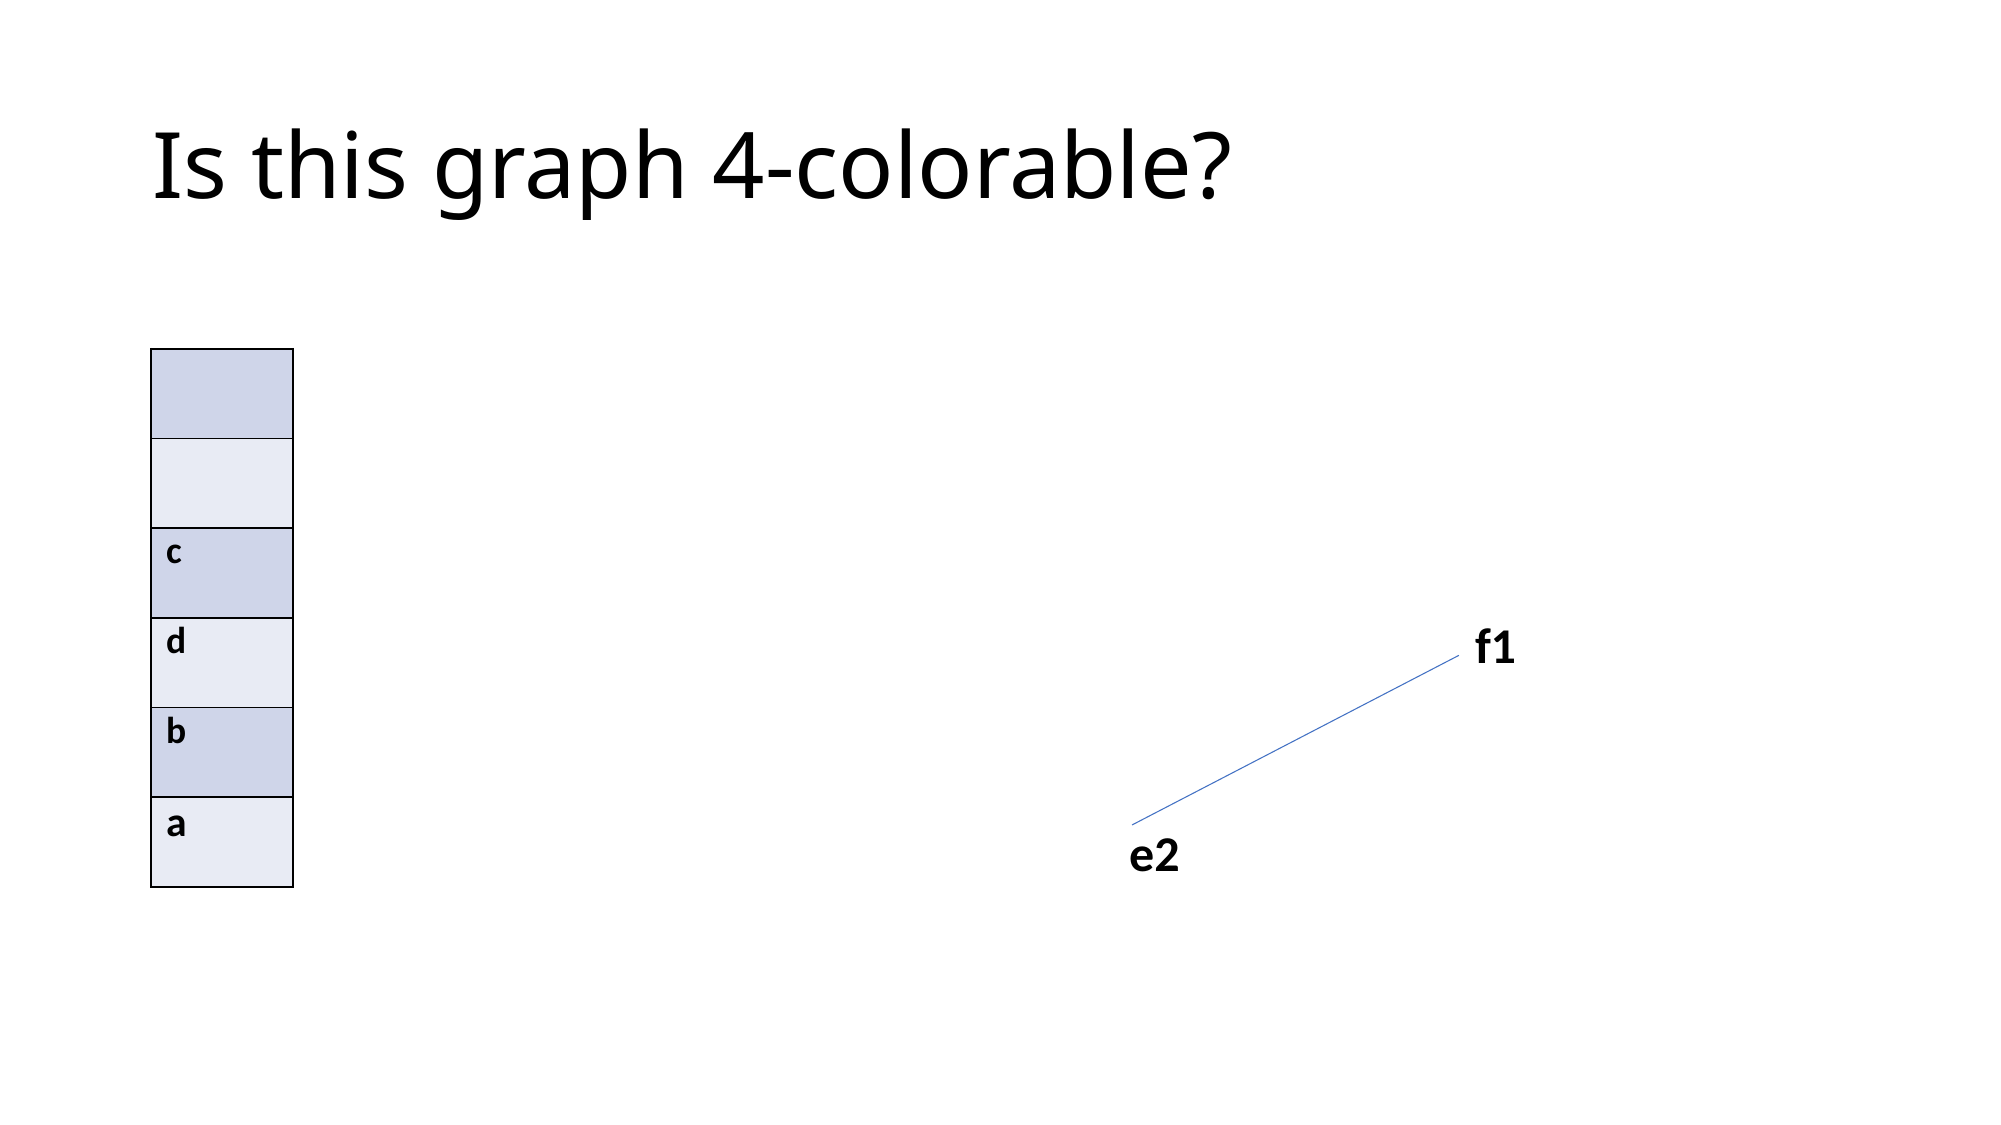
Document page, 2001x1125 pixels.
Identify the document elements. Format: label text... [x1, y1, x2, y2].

table_cell d [152, 619, 292, 707]
list [137, 299, 1863, 1014]
title Is this graph 4-colorable? [137, 59, 1863, 278]
text_box f1 [1460, 605, 1591, 681]
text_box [1132, 655, 1459, 825]
table_cell [152, 439, 292, 527]
table_cell a [152, 798, 292, 886]
table_cell c [152, 529, 292, 617]
table_cell b [152, 708, 292, 796]
table_header [152, 350, 292, 438]
text_box e2 [1114, 814, 1245, 889]
